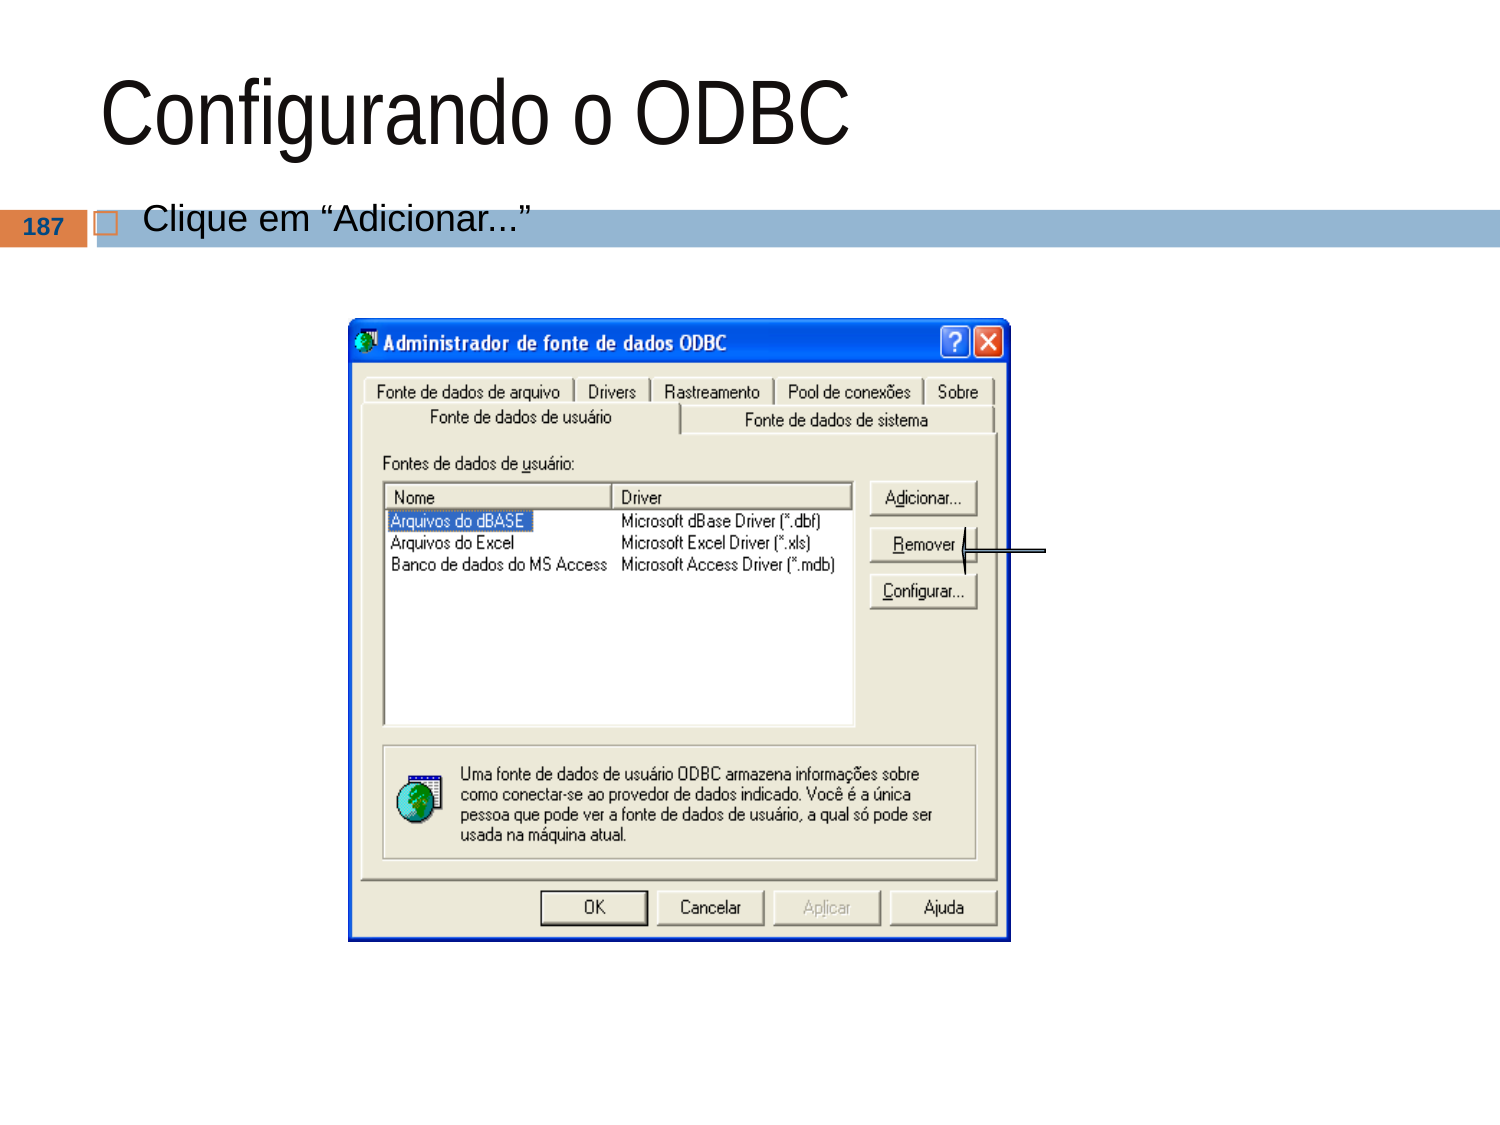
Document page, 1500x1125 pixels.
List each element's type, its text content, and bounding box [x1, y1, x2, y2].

list Clique em “Adicionar...” [75, 185, 951, 281]
text_box ‹#› [0, 208, 88, 249]
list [348, 318, 1012, 942]
title Configurando o ODBC [85, 36, 1134, 179]
text_box [1015, 549, 1046, 553]
